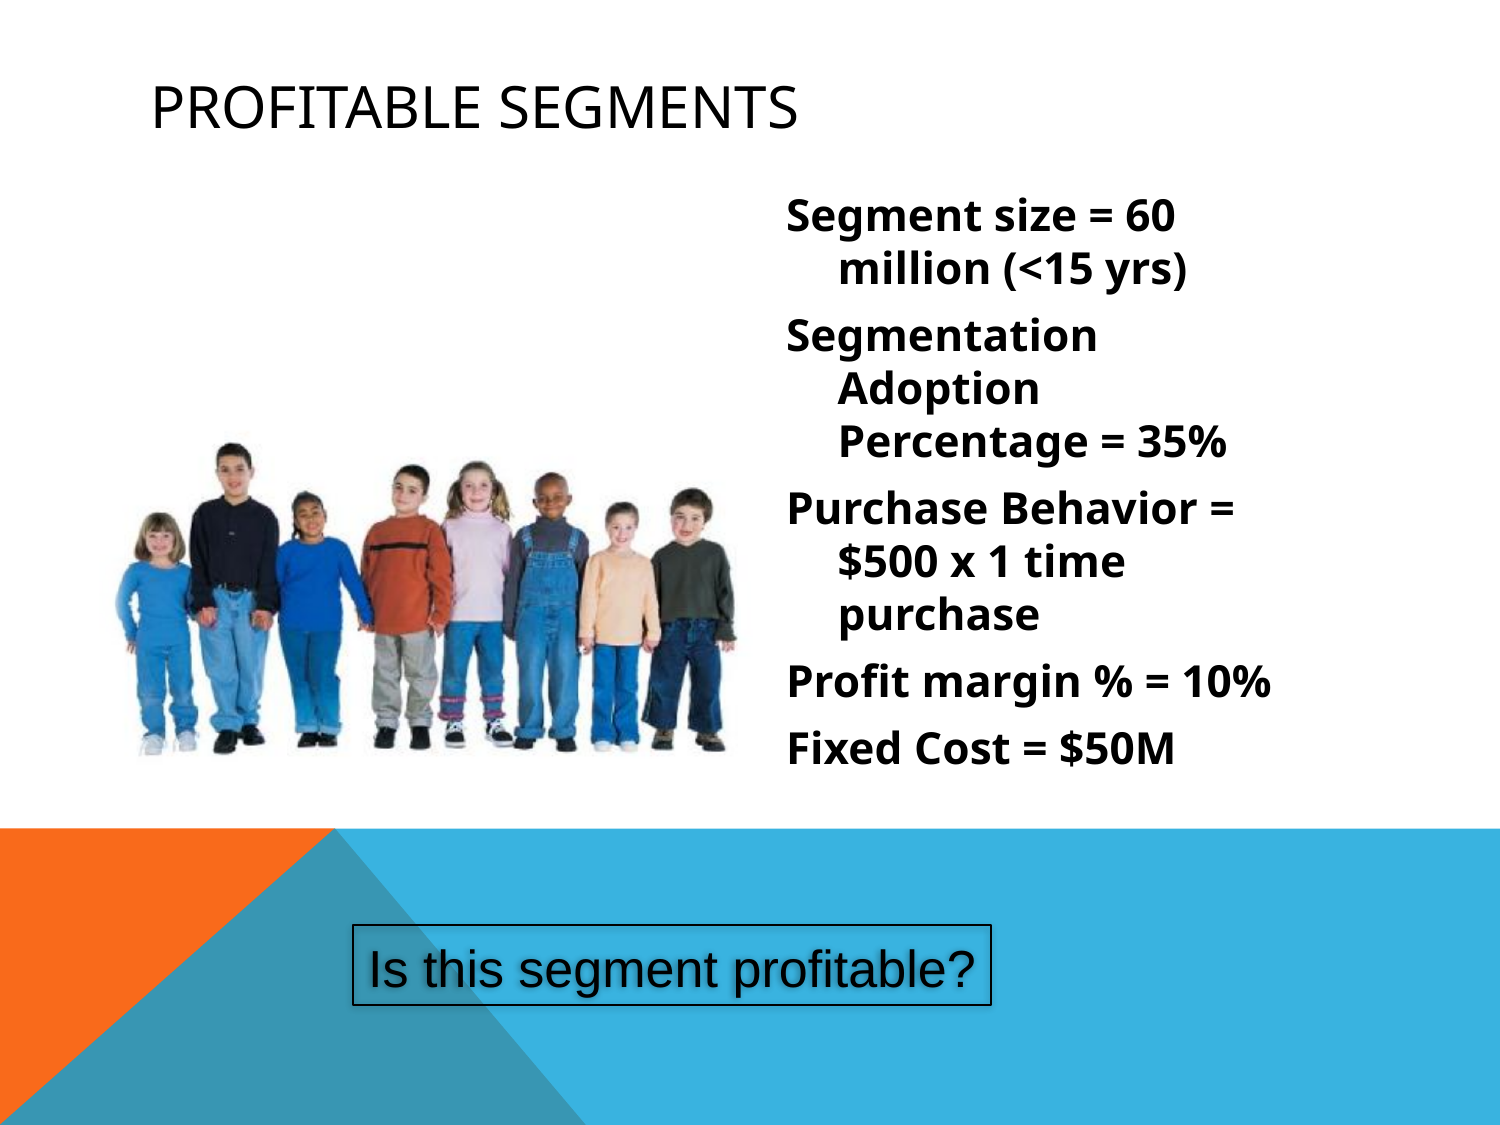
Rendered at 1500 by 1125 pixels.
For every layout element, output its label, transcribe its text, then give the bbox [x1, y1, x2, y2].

text_box Is this segment profitable? [352, 924, 992, 1006]
title Profitable Segments [135, 60, 1369, 150]
list Segment size = 60 million (<15 yrs) Segmentation Adoption Percentage = 35% Purchase Behavior = $500 x 1 time purchase Profit margin % = 10% Fixed Cost = $50M [771, 179, 1296, 789]
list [99, 380, 764, 824]
